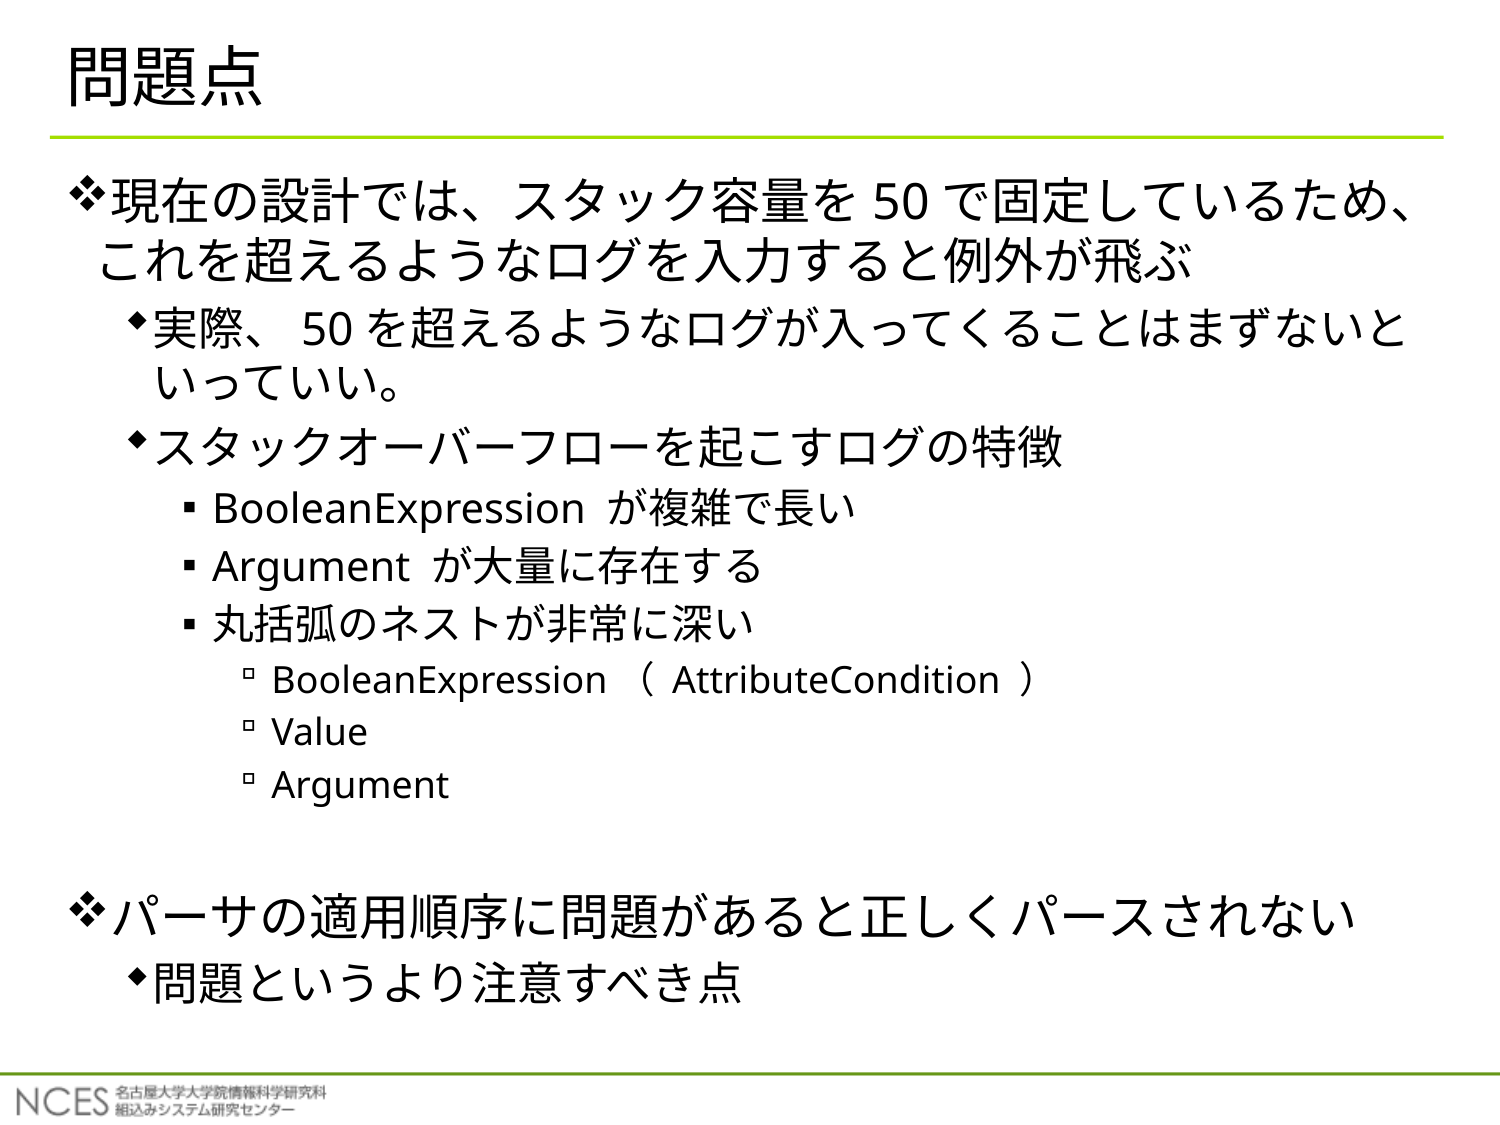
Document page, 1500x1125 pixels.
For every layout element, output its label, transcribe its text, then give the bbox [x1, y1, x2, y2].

title 問題点 [49, 37, 1438, 113]
list 現在の設計では、スタック容量を50で固定しているため、これを超えるようなログを入力すると例外が飛ぶ 実際、50を超えるようなログが入ってくることはまずないといっていい。 スタックオーバーフローを起こすログの特徴 BooleanExpression が複雑で長い Argument が大量に存在する 丸括弧のネストが非常に深い BooleanExpression（ AttributeCondition ） Value Argument パーサの適用順序に問題があると正しくパースされない 問題というより注意すべき点 [49, 162, 1438, 1063]
picture [0, 1071, 1500, 1125]
